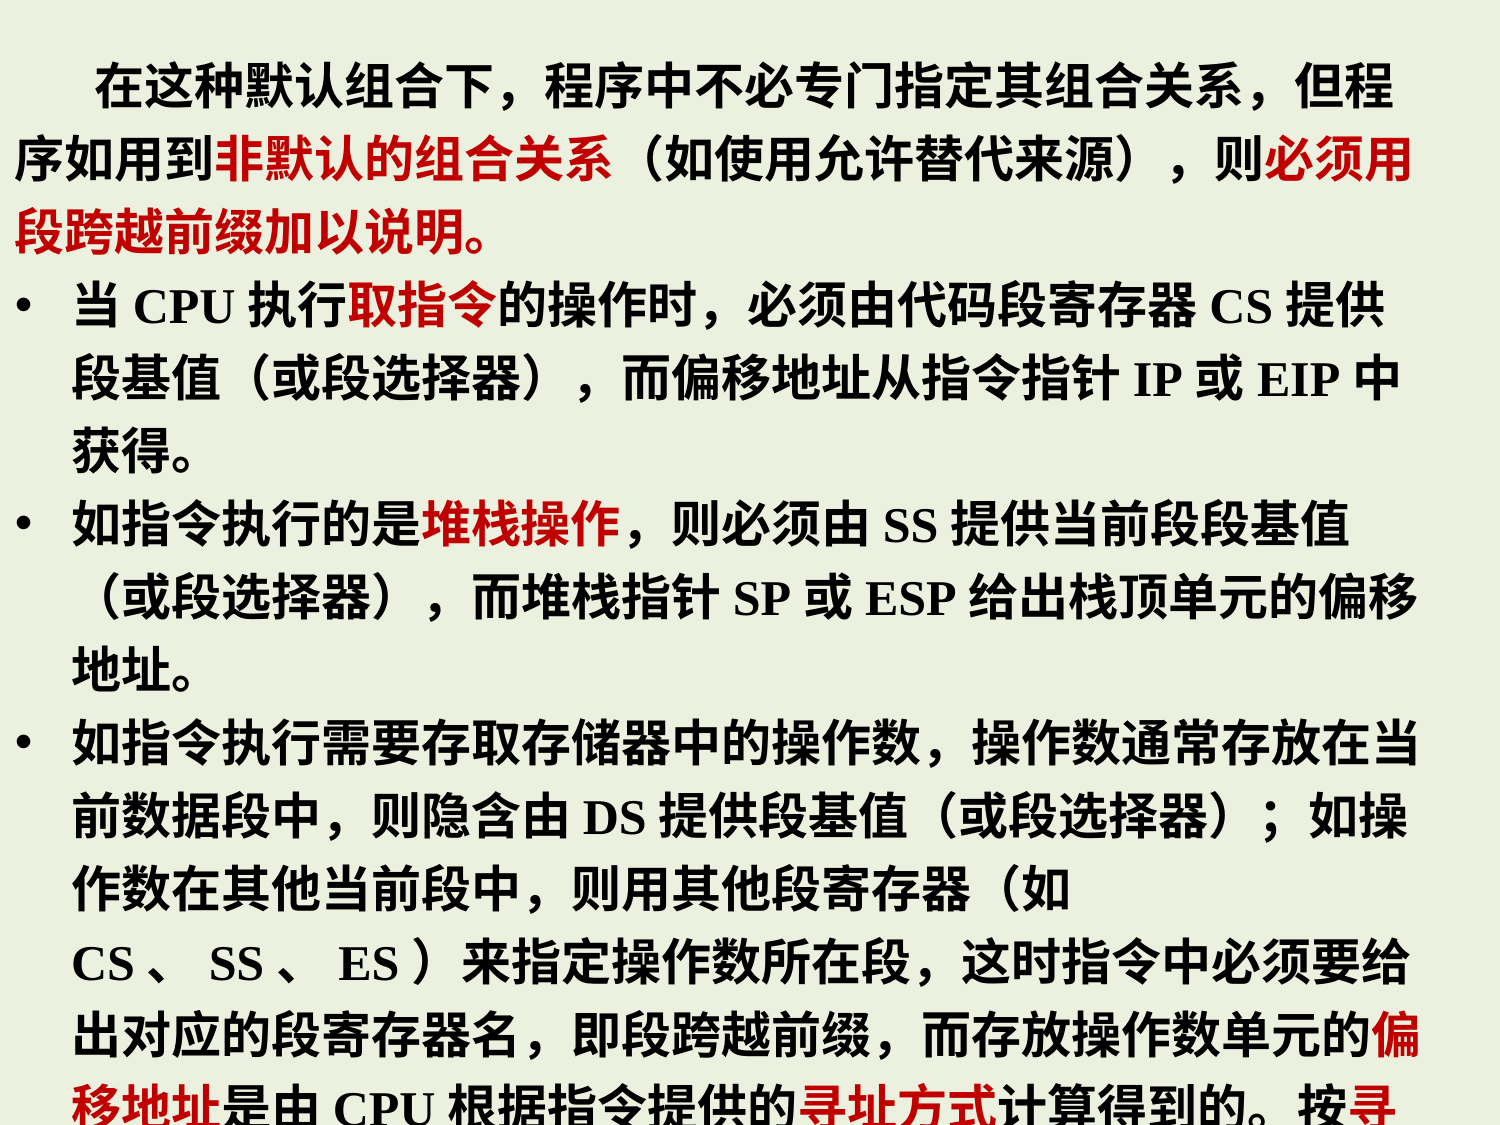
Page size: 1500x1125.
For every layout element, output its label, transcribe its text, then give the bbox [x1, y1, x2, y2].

text_box 在这种默认组合下，程序中不必专门指定其组合关系，但程序如用到非默认的组合关系（如使用允许替代来源），则必须用段跨越前缀加以说明。 当CPU执行取指令的操作时，必须由代码段寄存器CS提供段基值（或段选择器），而偏移地址从指令指针IP或EIP中获得。 如指令执行的是堆栈操作，则必须由SS提供当前段段基值（或段选择器），而堆栈指针SP或ESP给出栈顶单元的偏移地址。 如指令执行需要存取存储器中的操作数，操作数通常存放在当前数据段中，则隐含由DS提供段基值（或段选择器）；如操作数在其他当前段中，则用其他段寄存器（如CS、SS、ES）来指定操作数所在段，这时指令中必须要给出对应的段寄存器名，即段跨越前缀，而存放操作数单元的偏移地址是由CPU根据指令提供的寻址方式计算得到的。按寻址方式计算出来的偏移地址又称为有效地址EA（Effective Address）。 [0, 34, 1447, 1125]
